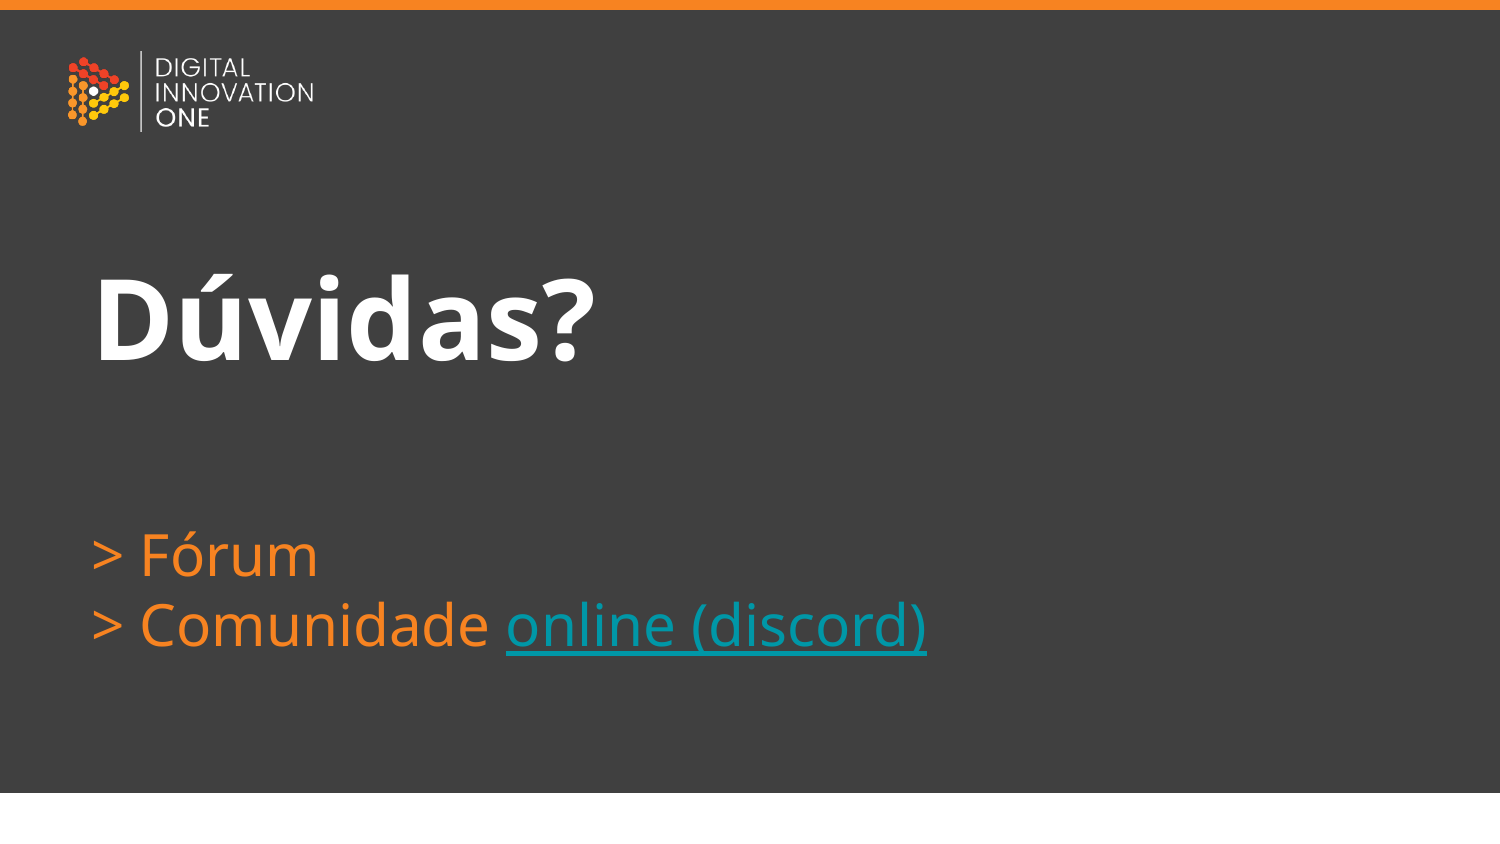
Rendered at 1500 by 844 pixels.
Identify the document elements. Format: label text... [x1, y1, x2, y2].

text_box [0, 793, 1500, 844]
text_box > Fórum > Comunidade online (discord) [76, 457, 1093, 729]
text_box Dúvidas? [76, 185, 1475, 446]
picture [50, 42, 330, 140]
text_box [0, 10, 1500, 793]
text_box [51, 218, 1341, 741]
text_box [0, 0, 1500, 10]
